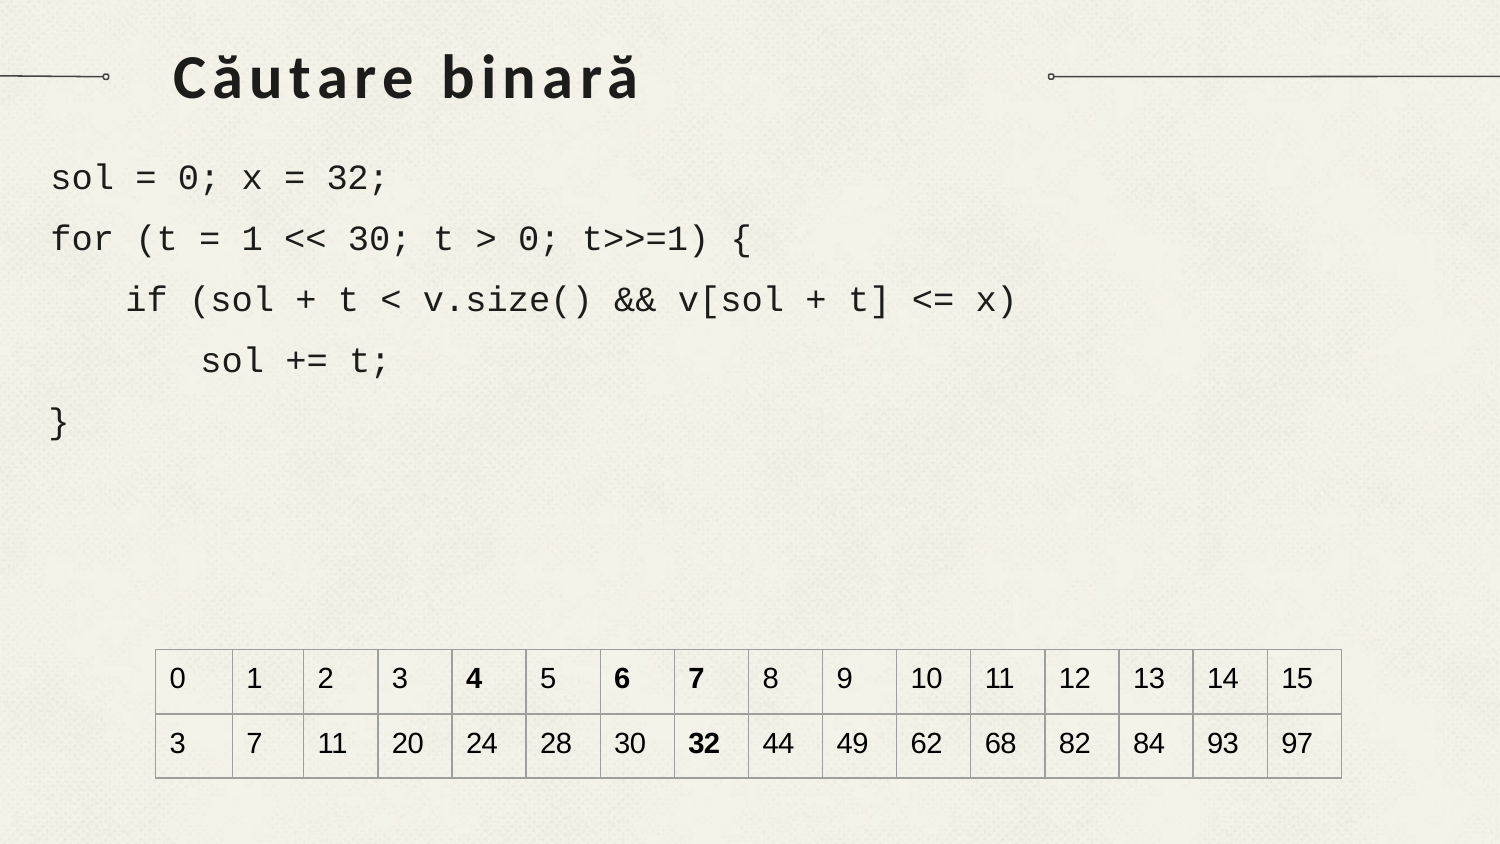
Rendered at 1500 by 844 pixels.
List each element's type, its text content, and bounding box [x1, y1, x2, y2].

table_cell 28 [527, 715, 600, 777]
table_cell 62 [897, 715, 970, 777]
table_header 14 [1194, 650, 1267, 713]
table_cell 93 [1194, 715, 1267, 777]
table_header 1 [233, 650, 303, 713]
table_header 3 [379, 650, 451, 713]
table_cell 20 [379, 715, 451, 777]
table_cell 84 [1120, 715, 1192, 777]
table_header 10 [897, 650, 970, 713]
picture [0, 0, 1500, 844]
list sol = 0; x = 32; for (t = 1 << 30; t > 0; t>>=1) { if (sol + t < v.size() && v[sol + t] <= x) sol += t; } [48, 133, 1020, 630]
table_header 9 [823, 650, 896, 713]
table_header 4 [453, 650, 525, 713]
table_header 15 [1268, 650, 1341, 713]
table_header 12 [1046, 650, 1118, 713]
table_header 5 [527, 650, 600, 713]
table_cell 32 [675, 715, 748, 777]
table_header 2 [304, 650, 377, 713]
table_header 6 [601, 650, 674, 713]
table_cell 3 [156, 715, 232, 777]
table_cell 30 [601, 715, 674, 777]
table_header 7 [675, 650, 748, 713]
title Căutare binară [171, 34, 846, 133]
table_cell 97 [1268, 715, 1341, 777]
table_header 13 [1120, 650, 1192, 713]
table_cell 44 [749, 715, 822, 777]
table_header 0 [156, 650, 232, 713]
table_cell 82 [1046, 715, 1118, 777]
table_cell 11 [304, 715, 377, 777]
table_cell 24 [453, 715, 525, 777]
table_cell 7 [233, 715, 303, 777]
table_header 11 [971, 650, 1044, 713]
table_cell 68 [971, 715, 1044, 777]
table_header 8 [749, 650, 822, 713]
table_cell 49 [823, 715, 896, 777]
